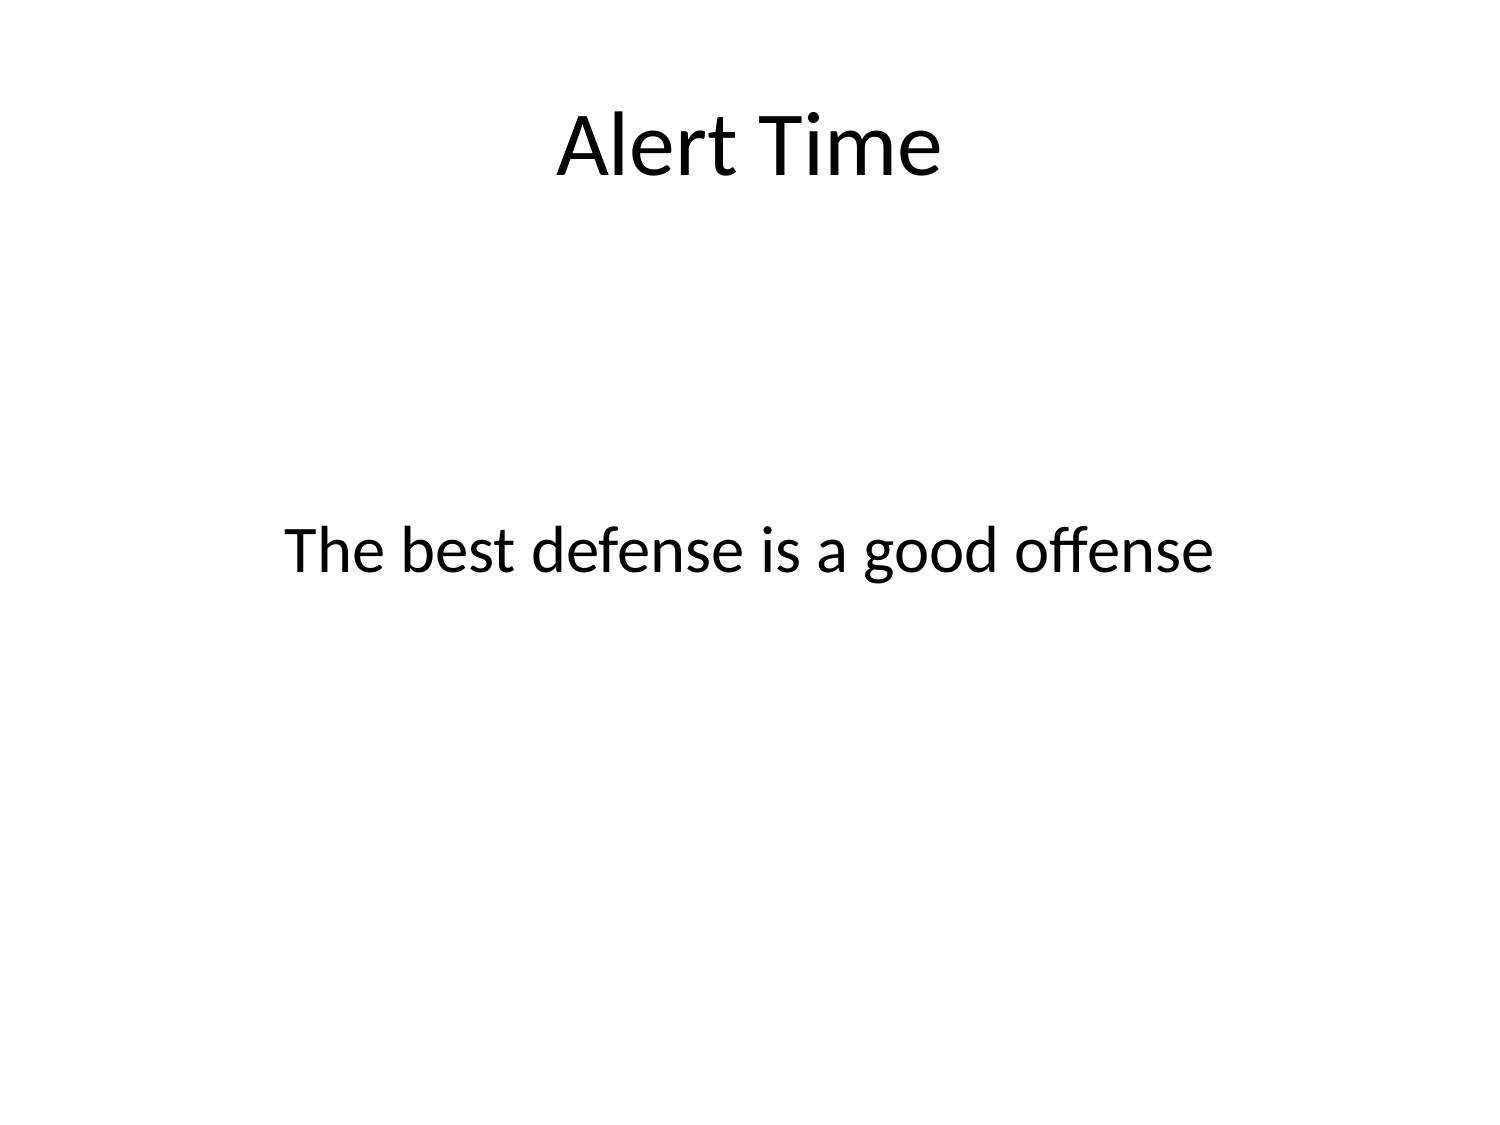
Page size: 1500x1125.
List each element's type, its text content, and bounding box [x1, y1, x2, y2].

list The best defense is a good offense [75, 174, 1425, 918]
title Alert Time [75, 45, 1425, 174]
